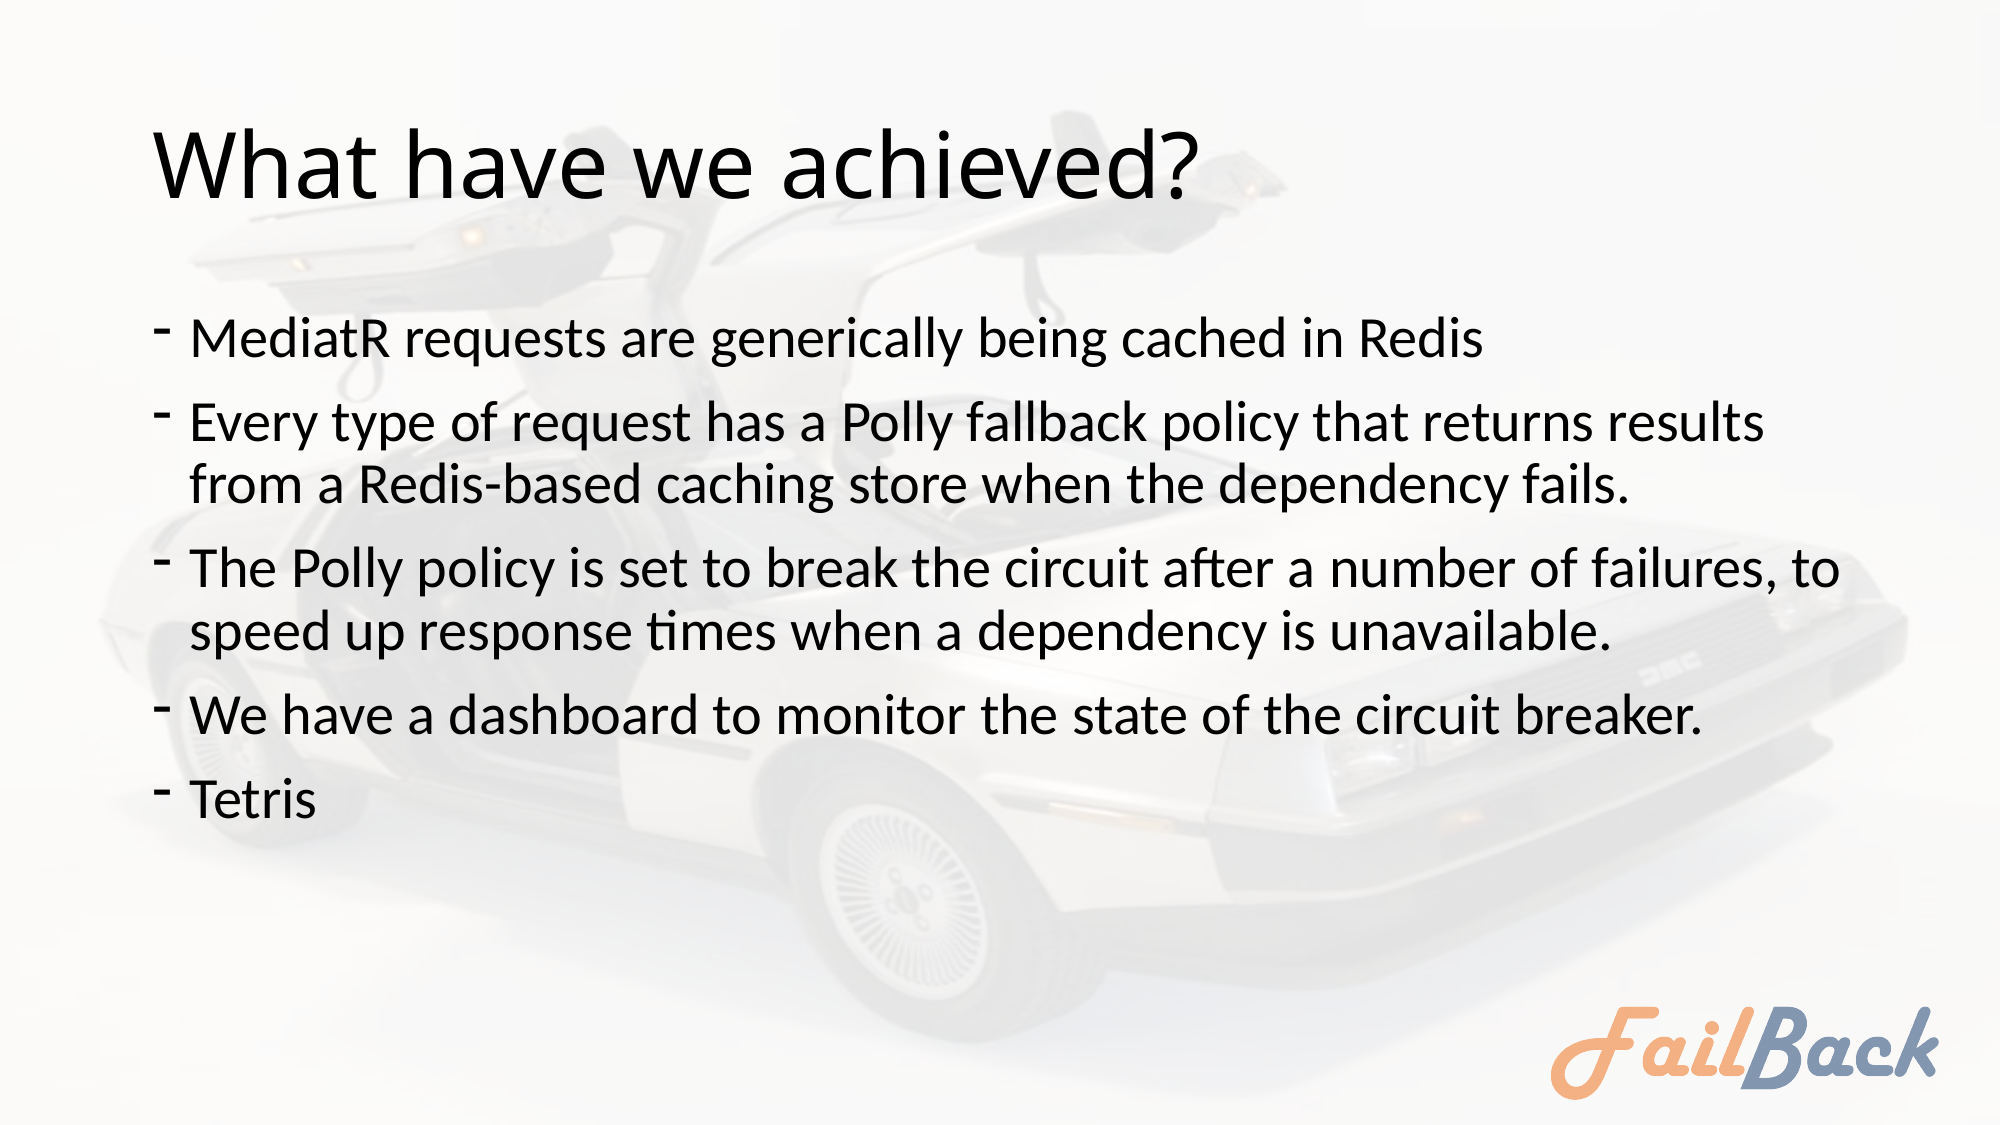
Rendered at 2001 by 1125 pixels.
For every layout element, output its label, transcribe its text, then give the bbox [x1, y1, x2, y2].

picture [1546, 990, 1950, 1106]
title What have we achieved? [137, 59, 1863, 278]
list MediatR requests are generically being cached in Redis Every type of request has a Polly fallback policy that returns results from a Redis-based caching store when the dependency fails. The Polly policy is set to break the circuit after a number of failures, to speed up response times when a dependency is unavailable. We have a dashboard to monitor the state of the circuit breaker. Tetris [137, 299, 1863, 1014]
